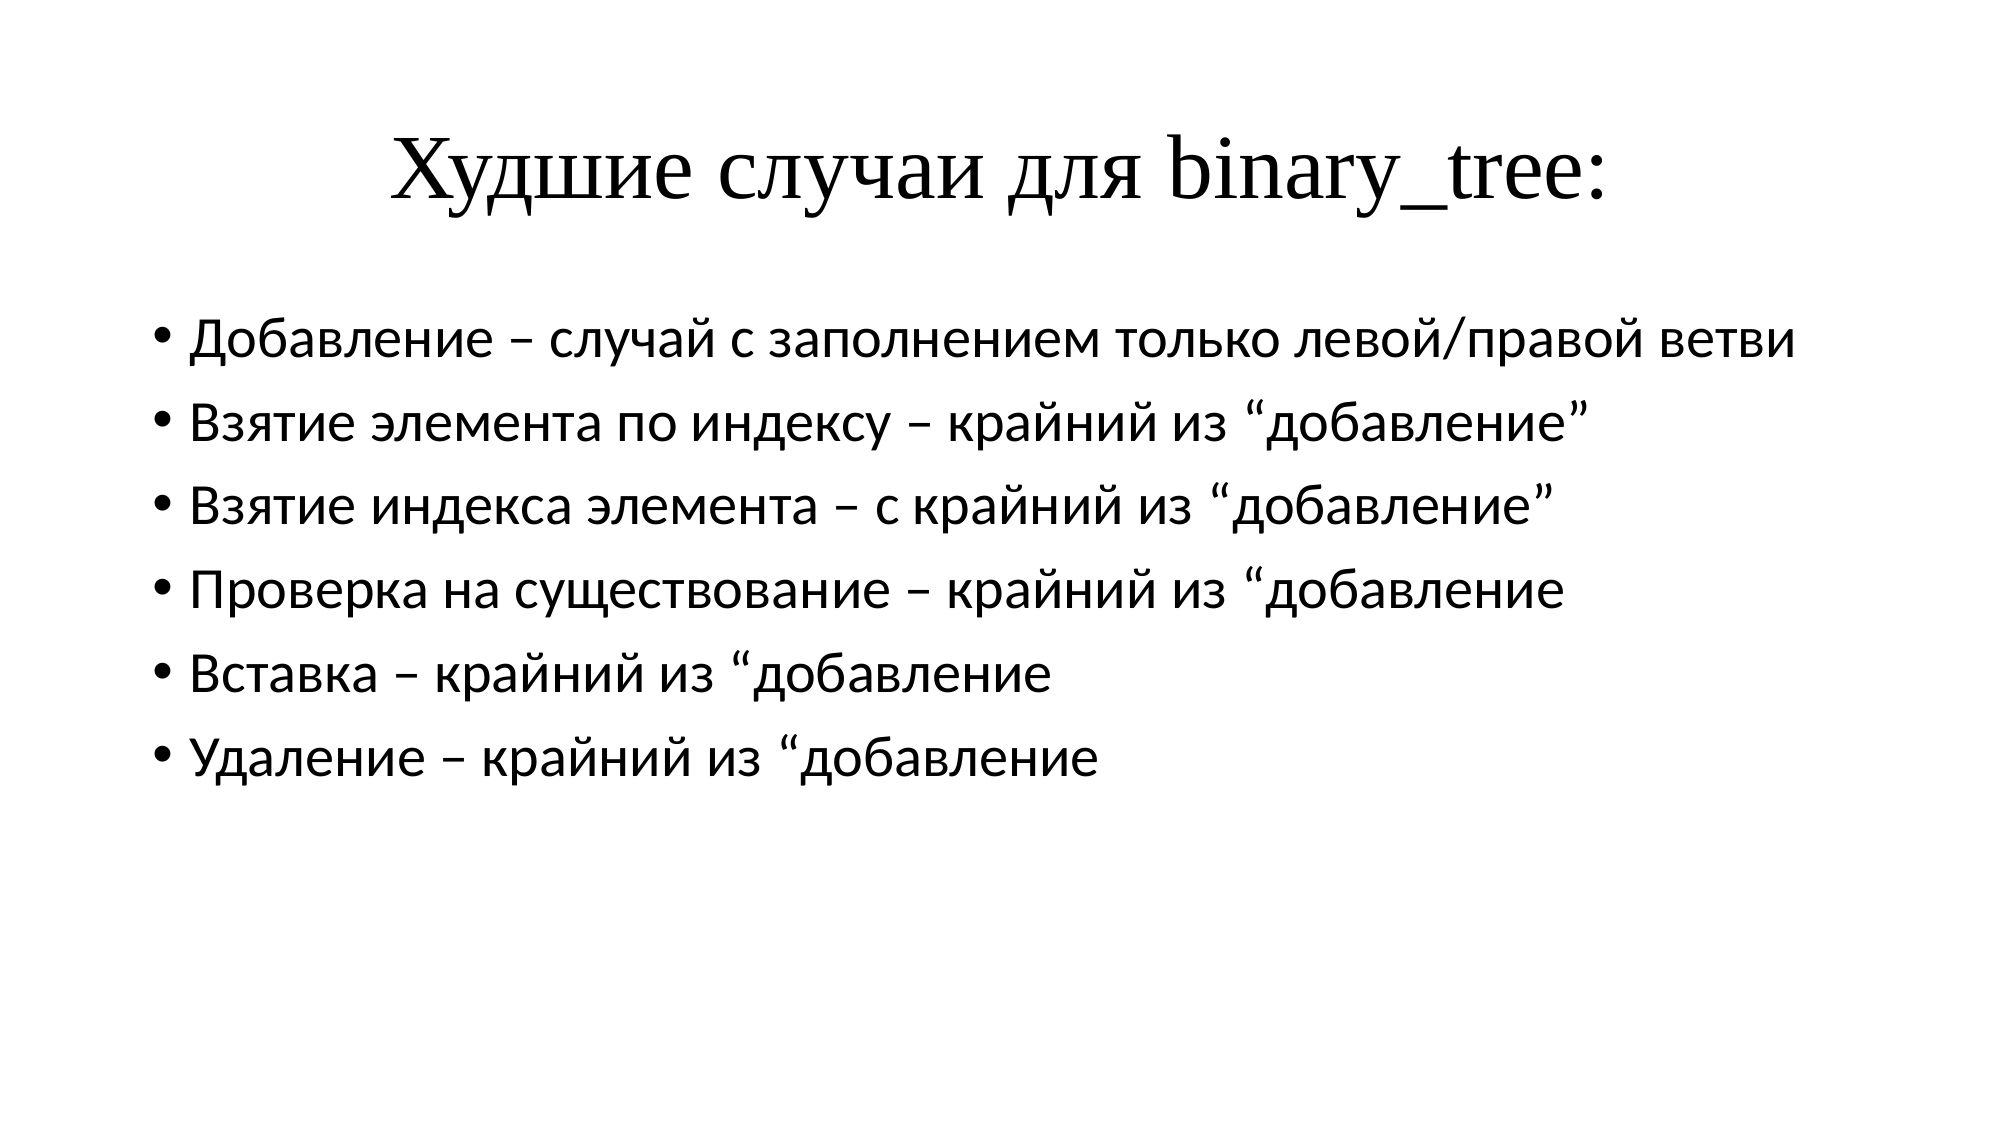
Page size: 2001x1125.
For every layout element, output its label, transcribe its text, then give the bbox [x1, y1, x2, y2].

list Добавление – случай с заполнением только левой/правой ветви Взятие элемента по индексу – крайний из “добавление” Взятие индекса элемента – с крайний из “добавление” Проверка на существование – крайний из “добавление Вставка – крайний из “добавление Удаление – крайний из “добавление [137, 299, 1863, 1014]
title Худшие случаи для binary_tree: [137, 59, 1863, 278]
